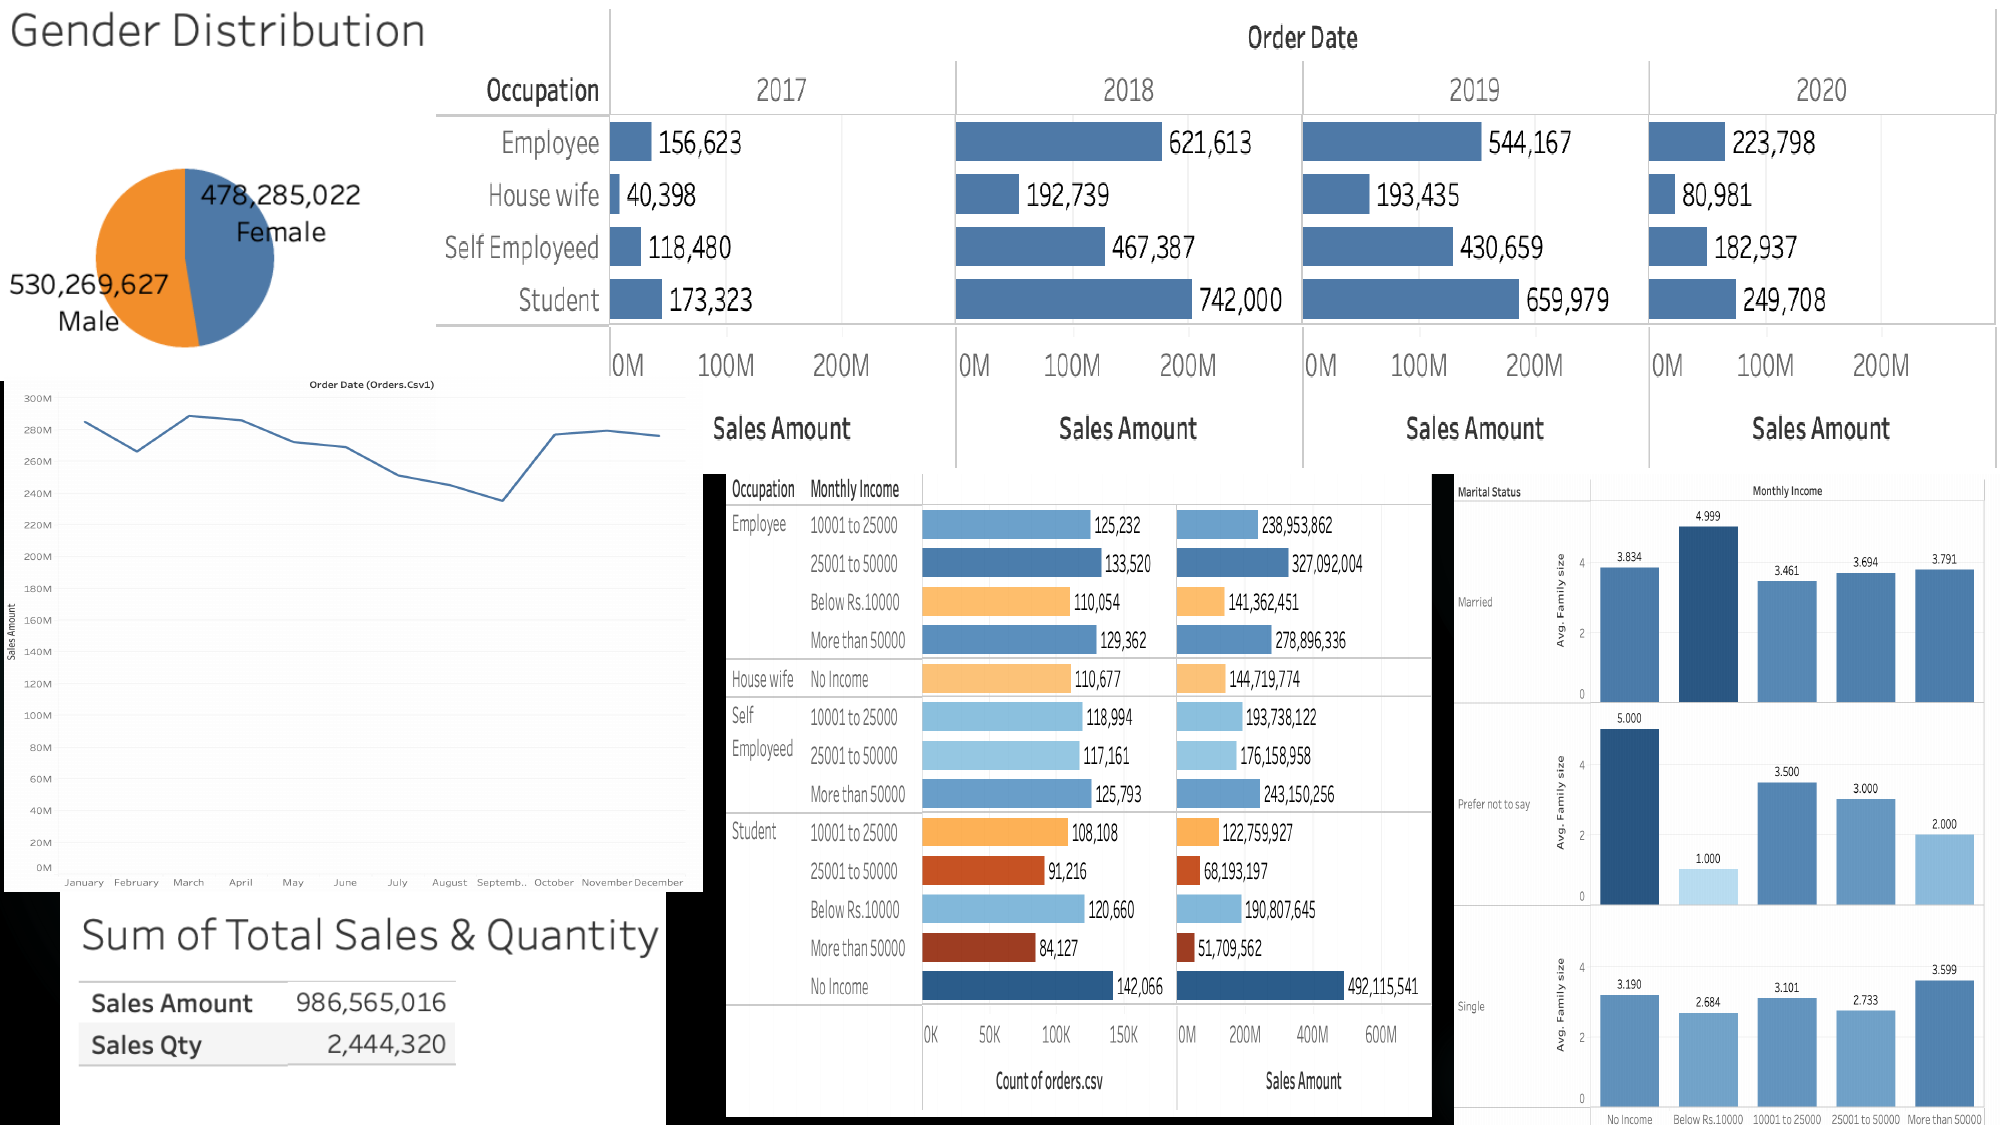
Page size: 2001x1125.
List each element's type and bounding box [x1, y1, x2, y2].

list [0, 0, 434, 377]
picture [0, 0, 2000, 1125]
